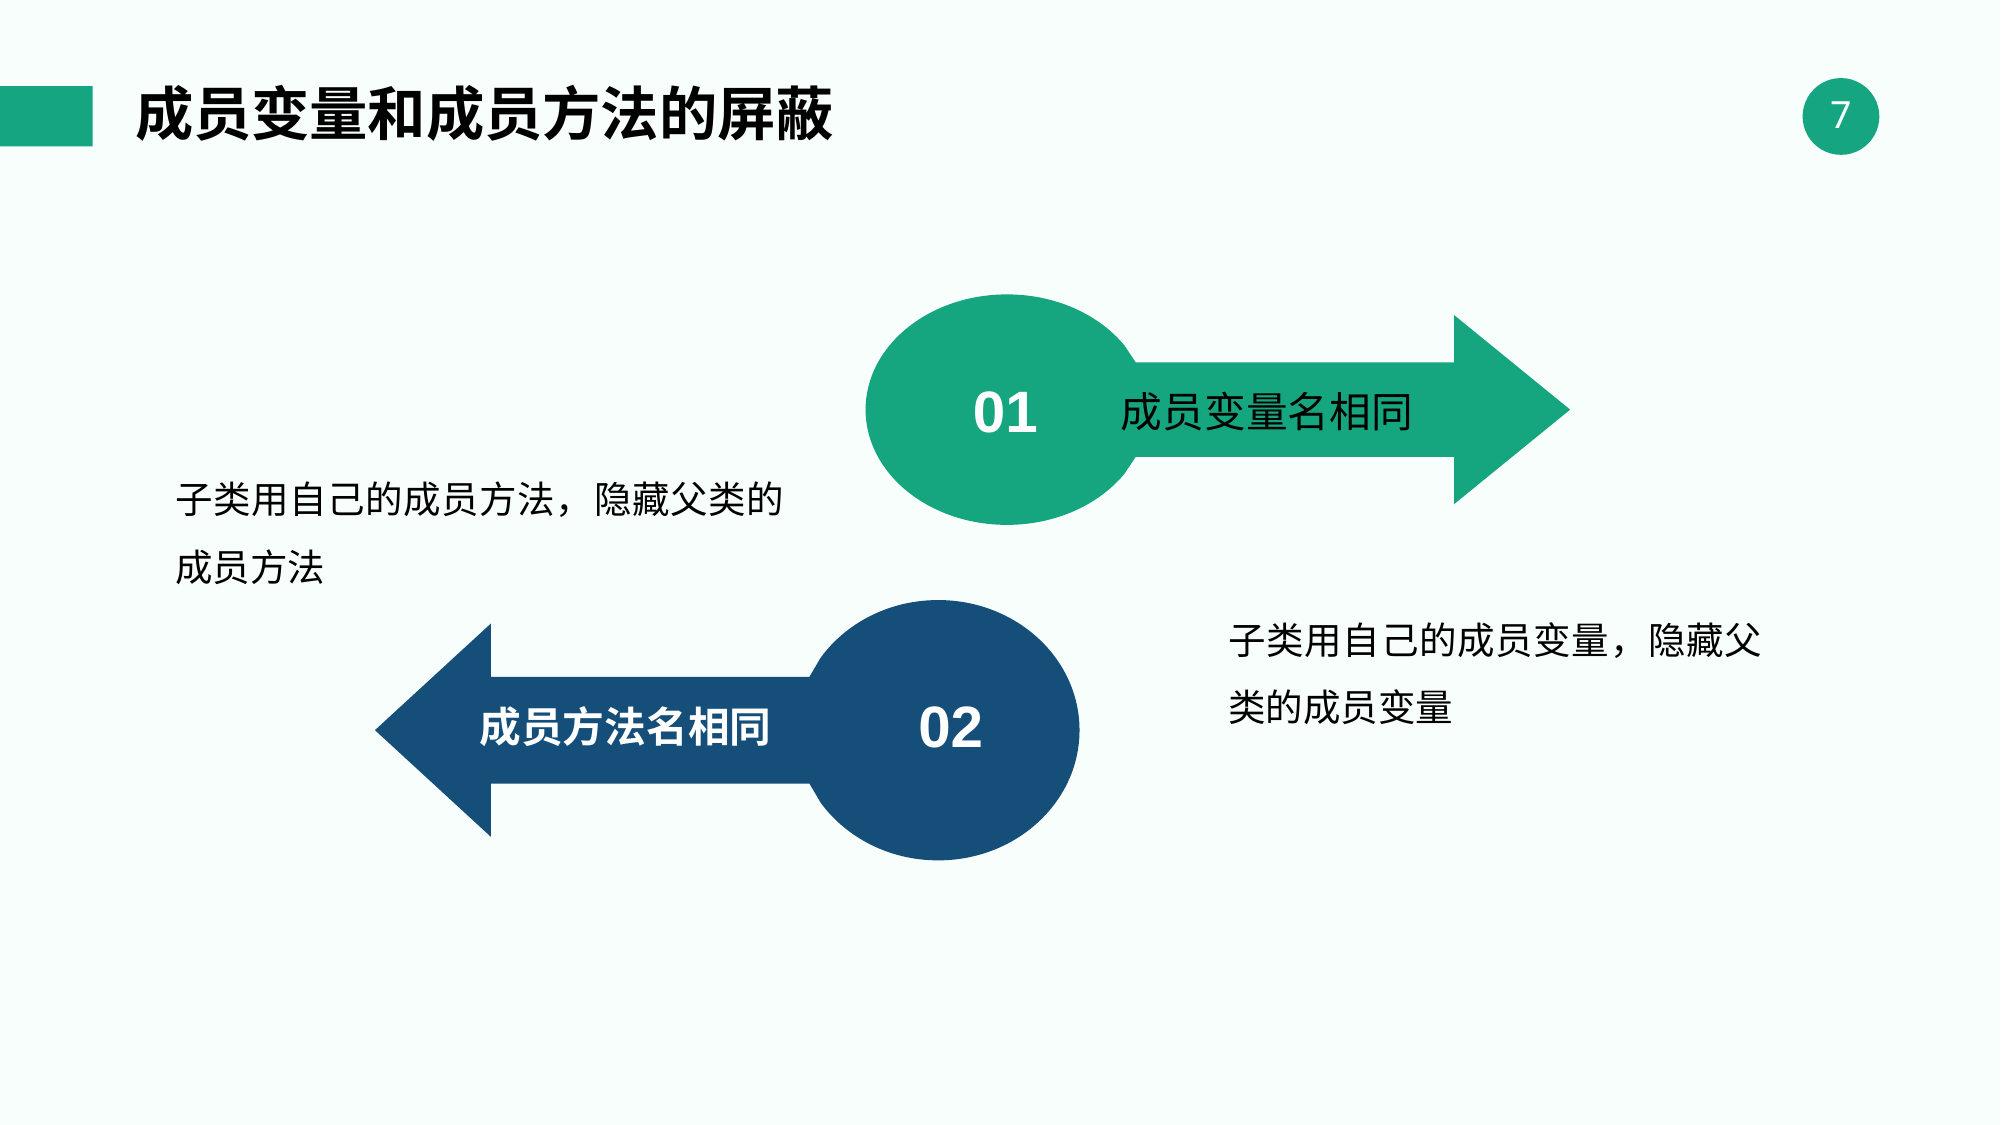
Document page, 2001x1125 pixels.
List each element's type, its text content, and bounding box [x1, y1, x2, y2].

text_box 子类用自己的成员变量，隐藏父类的成员变量 [1213, 587, 1777, 737]
list 成员变量和成员方法的屏蔽 [120, 77, 1237, 155]
text_box 子类用自己的成员方法，隐藏父类的成员方法 [160, 446, 799, 596]
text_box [865, 294, 1571, 525]
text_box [374, 600, 1080, 861]
